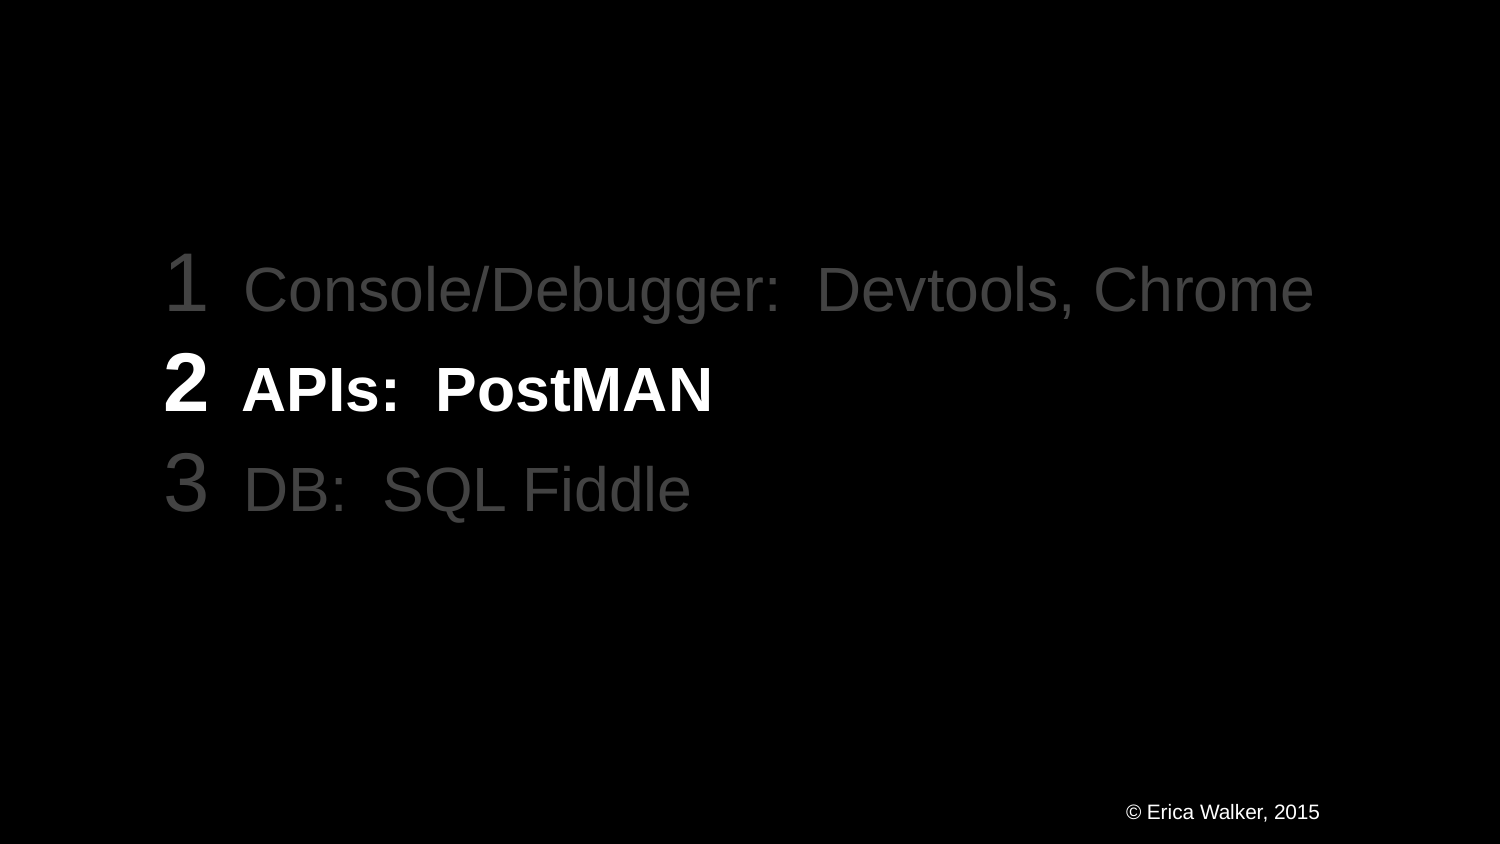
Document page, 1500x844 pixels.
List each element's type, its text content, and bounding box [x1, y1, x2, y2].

list 1 Console/Debugger: Devtools, Chrome 2 APIs: PostMAN 3 DB: SQL Fiddle [148, 212, 1417, 606]
slide_number © Erica Walker, 2015 [1111, 779, 1500, 844]
